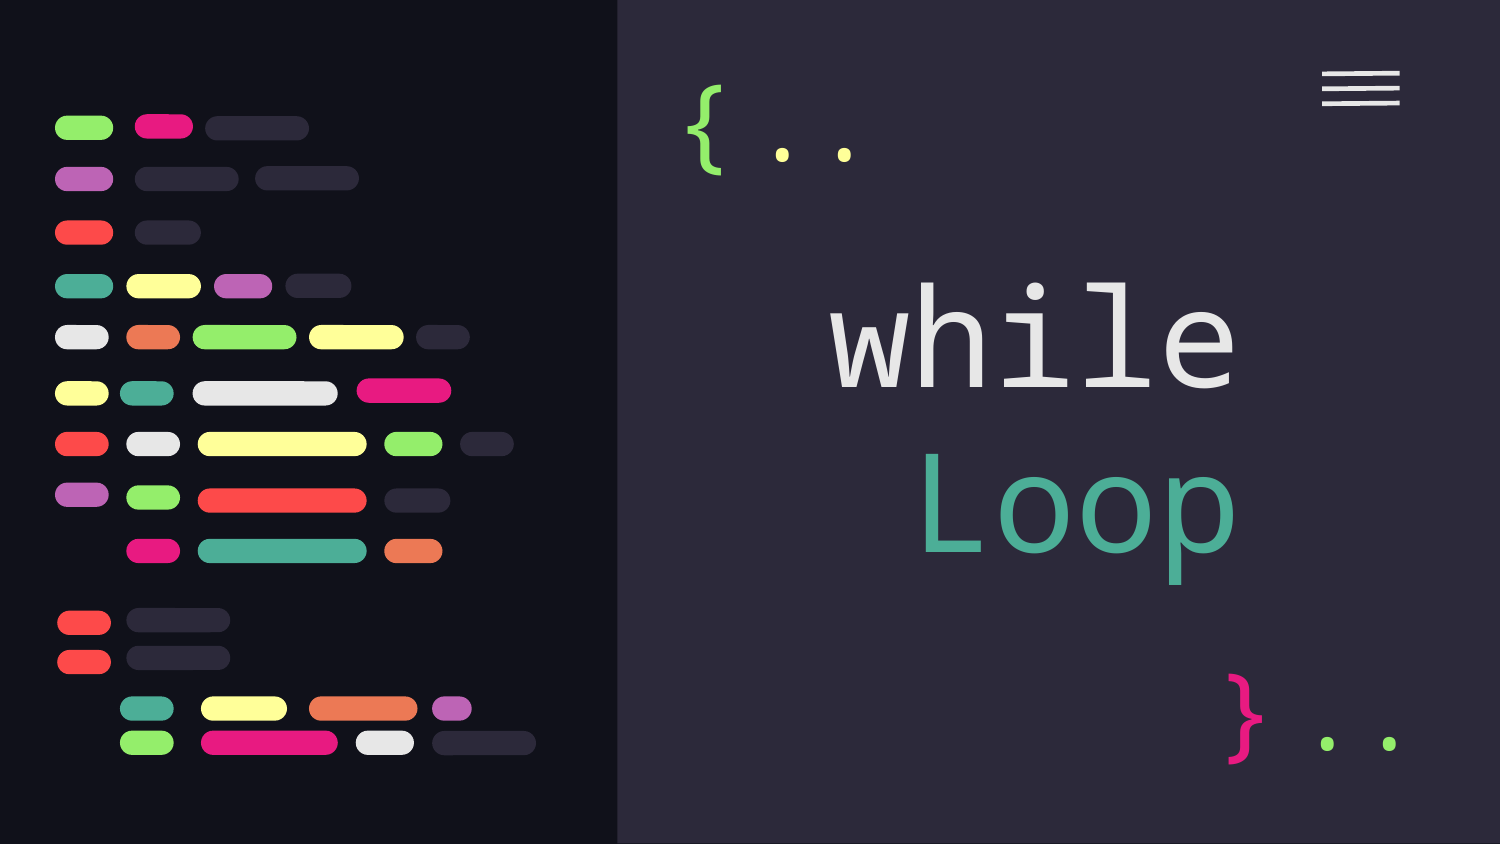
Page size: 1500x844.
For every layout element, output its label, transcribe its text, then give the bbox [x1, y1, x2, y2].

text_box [54, 113, 537, 756]
text_box .. [1275, 664, 1436, 754]
text_box } [1199, 629, 1285, 754]
text_box { [658, 40, 775, 183]
text_box .. [731, 75, 892, 166]
title while Loop [651, 207, 1500, 623]
